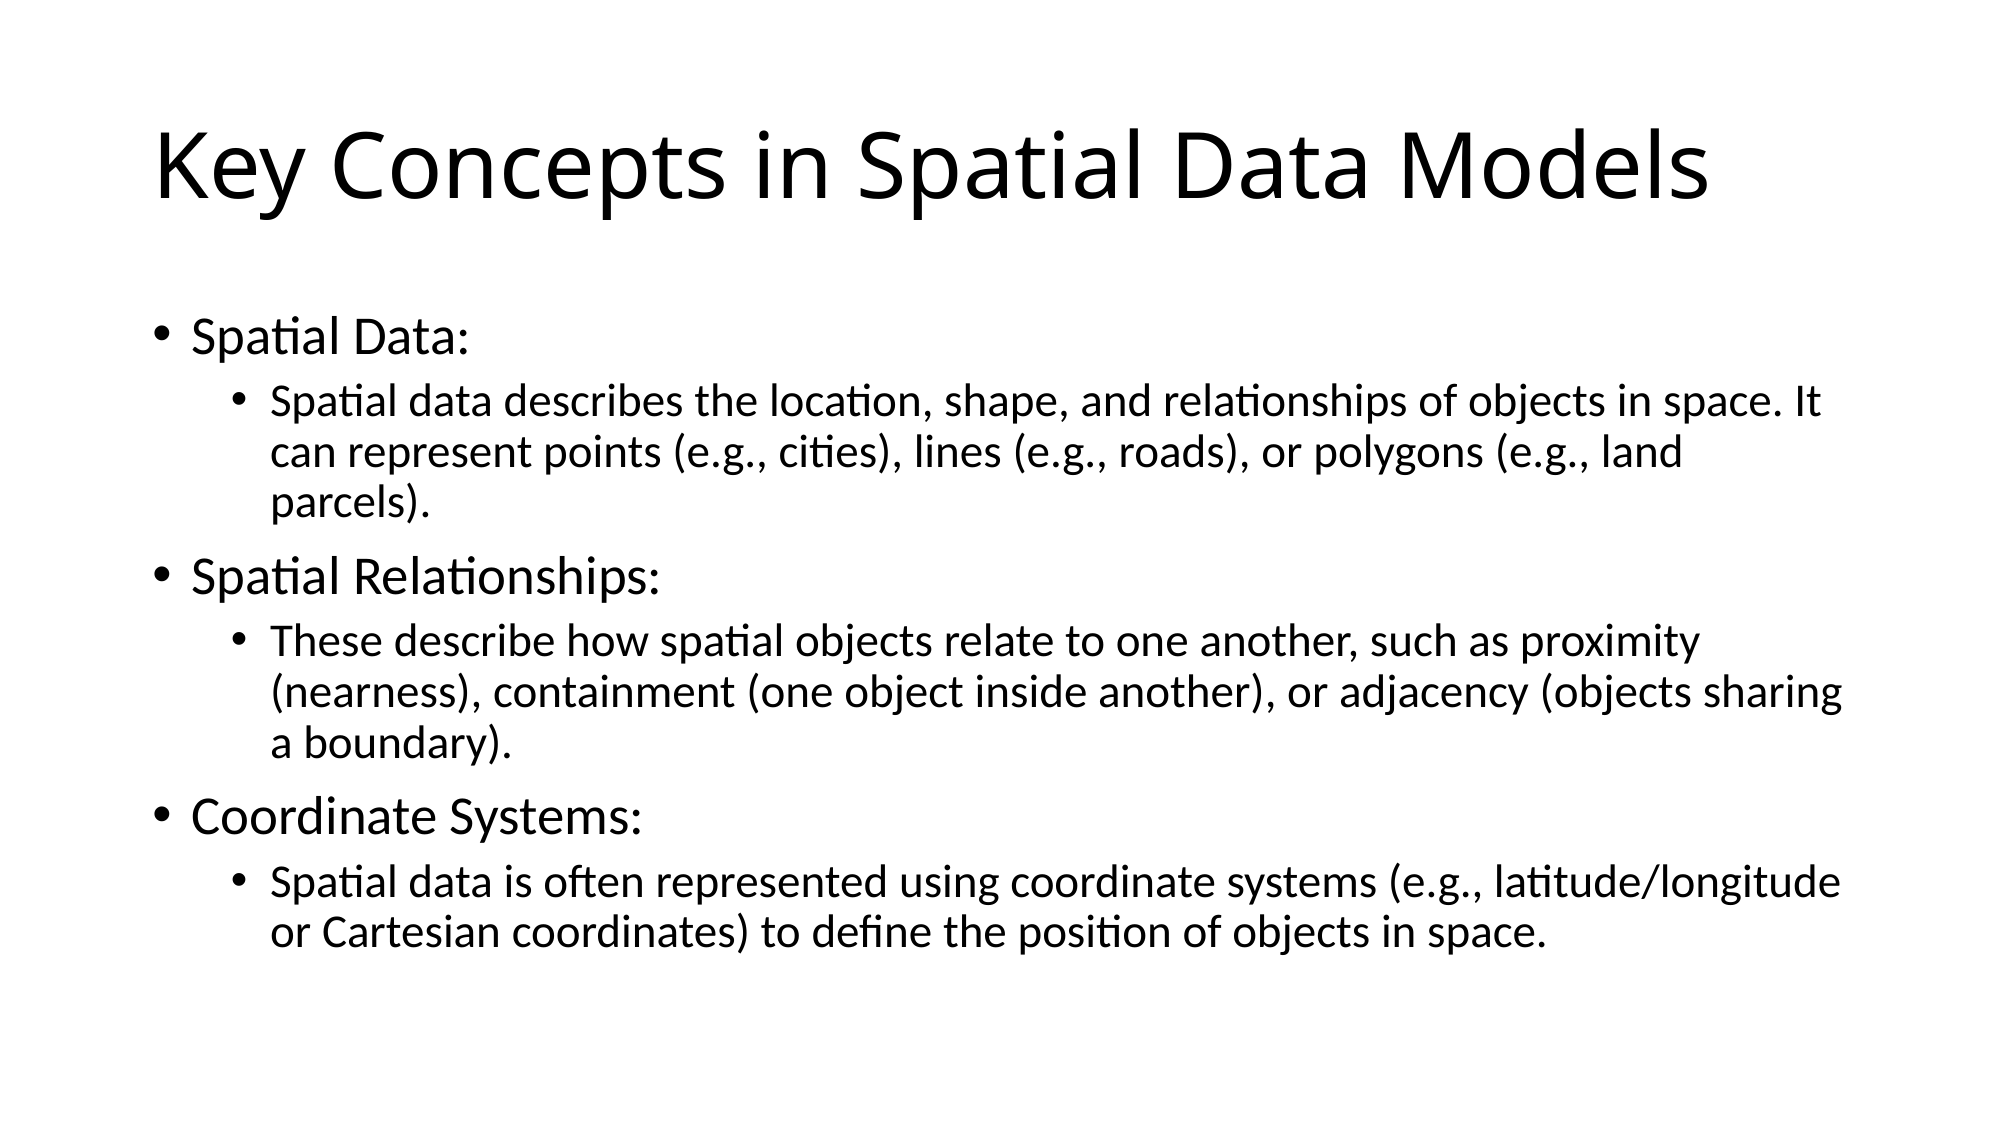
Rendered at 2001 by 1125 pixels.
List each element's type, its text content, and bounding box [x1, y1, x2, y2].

list Spatial Data: Spatial data describes the location, shape, and relationships of objects in space. It can represent points (e.g., cities), lines (e.g., roads), or polygons (e.g., land parcels). Spatial Relationships: These describe how spatial objects relate to one another, such as proximity (nearness), containment (one object inside another), or adjacency (objects sharing a boundary). Coordinate Systems: Spatial data is often represented using coordinate systems (e.g., latitude/longitude or Cartesian coordinates) to define the position of objects in space. [137, 299, 1863, 1014]
title Key Concepts in Spatial Data Models [137, 59, 1863, 278]
